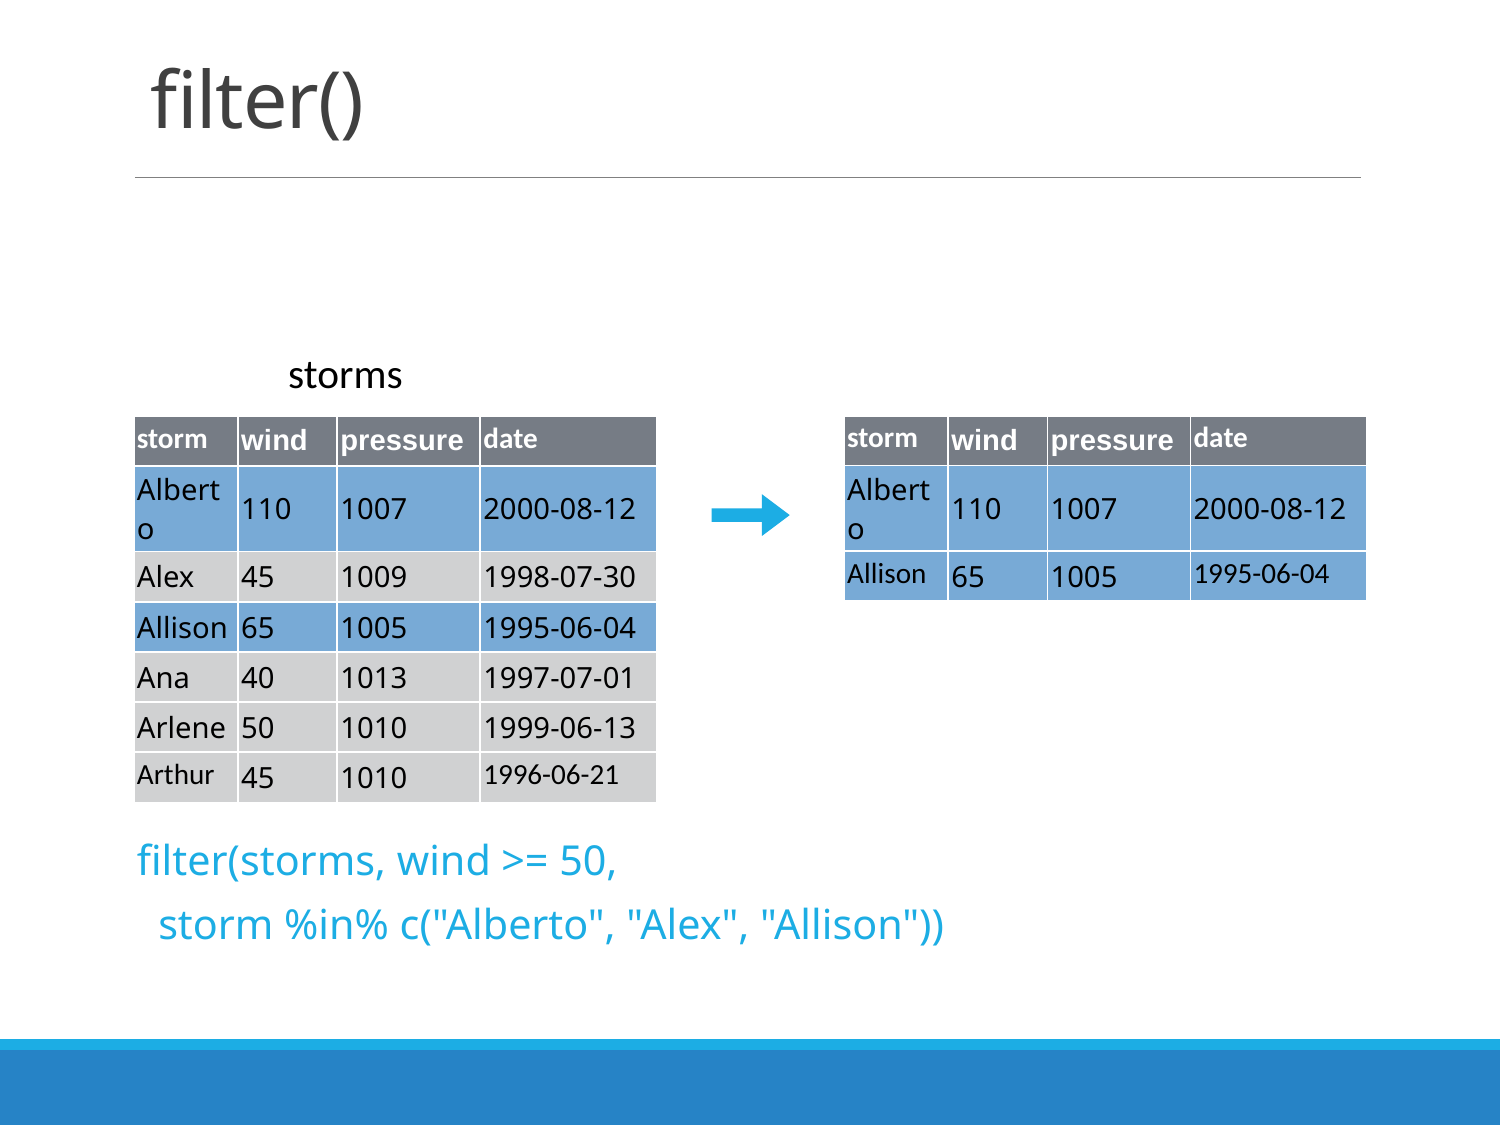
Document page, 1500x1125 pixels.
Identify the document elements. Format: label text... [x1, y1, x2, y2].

table_cell Arthur [135, 753, 237, 802]
table_cell 1010 [338, 703, 479, 751]
table_header wind [949, 417, 1047, 465]
table_cell 2000-08-12 [481, 467, 656, 551]
table_header storm [845, 417, 947, 465]
title filter() [135, 47, 1373, 155]
table_cell 110 [949, 466, 1047, 550]
table_cell Allison [845, 552, 947, 600]
table_header date [481, 417, 656, 465]
table_cell 1013 [338, 653, 479, 701]
table_cell 1996-06-21 [481, 753, 656, 802]
table_cell 65 [949, 552, 1047, 600]
text_box [711, 494, 790, 536]
table_cell 1010 [338, 753, 479, 802]
table_cell Alberto [845, 466, 947, 550]
table_cell Alex [135, 552, 237, 601]
table_cell 1007 [1048, 466, 1190, 550]
table_header pressure [1048, 417, 1190, 465]
table_cell 1009 [338, 552, 479, 601]
table_cell 1005 [338, 603, 479, 651]
table_cell 1005 [1048, 552, 1190, 600]
table_header date [1191, 417, 1366, 465]
table_cell Ana [135, 653, 237, 701]
text_box filter(storms, wind >= 50, storm %in% c("Alberto", "Alex", "Allison")) [132, 827, 1369, 958]
table_cell 1998-07-30 [481, 552, 656, 601]
table_header pressure [338, 417, 479, 465]
table_cell 1997-07-01 [481, 653, 656, 701]
table_header storm [135, 417, 237, 465]
table_cell 1995-06-04 [1191, 552, 1366, 600]
text_box storms [283, 349, 428, 407]
table_cell 1007 [338, 467, 479, 551]
table_cell Allison [135, 603, 237, 651]
table_cell 65 [239, 603, 336, 651]
table_cell Arlene [135, 703, 237, 751]
table_cell 1995-06-04 [481, 603, 656, 651]
table_cell 2000-08-12 [1191, 466, 1366, 550]
table_header wind [239, 417, 336, 465]
table_cell 45 [239, 552, 336, 601]
table_cell Alberto [135, 467, 237, 551]
table_cell 40 [239, 653, 336, 701]
table_cell 45 [239, 753, 336, 802]
table_cell 1999-06-13 [481, 703, 656, 751]
table_cell 110 [239, 467, 336, 551]
table_cell 50 [239, 703, 336, 751]
